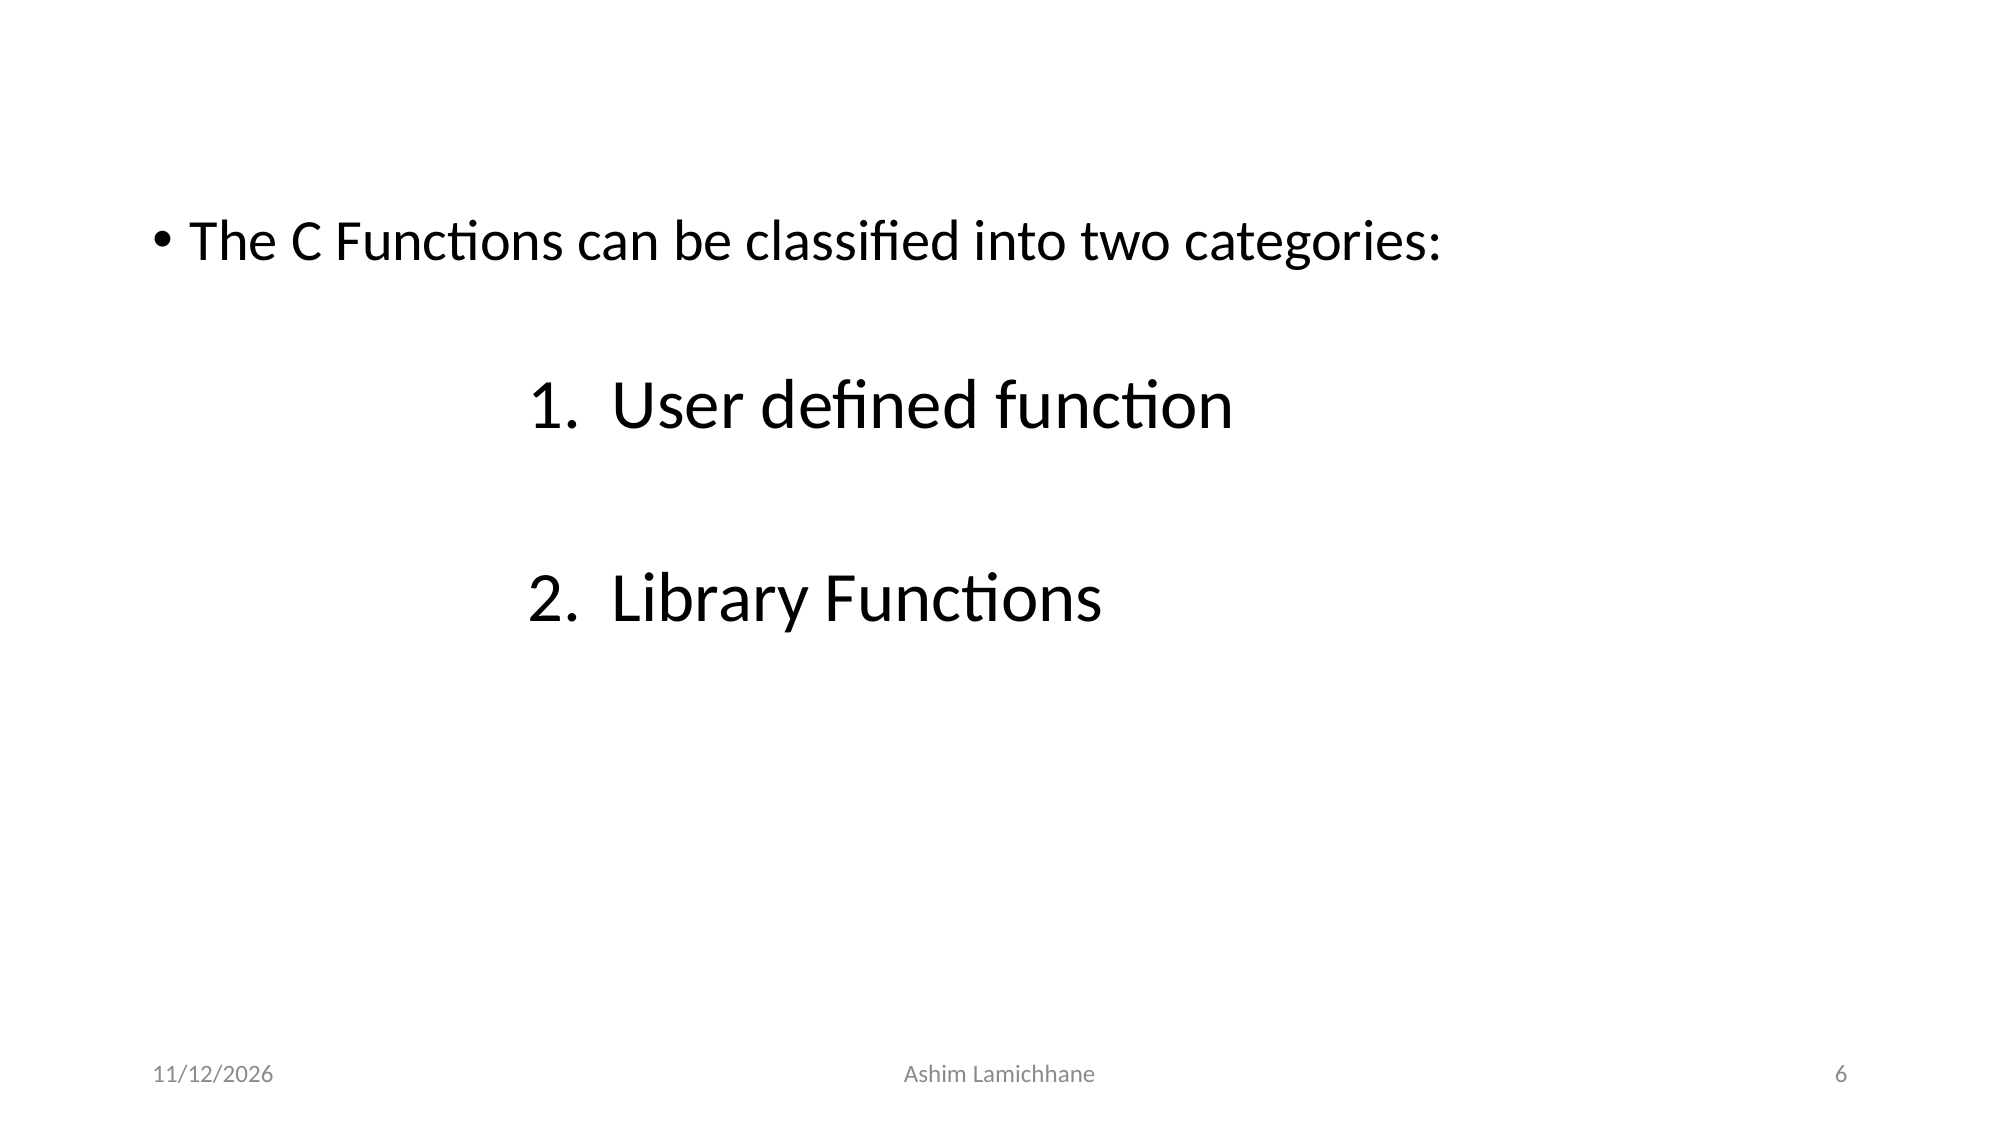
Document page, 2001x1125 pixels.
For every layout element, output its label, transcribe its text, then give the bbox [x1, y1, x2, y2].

footer Ashim Lamichhane [662, 1042, 1338, 1103]
list The C Functions can be classified into two categories: User defined function Library Functions [137, 202, 1863, 1014]
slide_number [137, 1042, 588, 1103]
slide_number 6 [1412, 1042, 1863, 1103]
